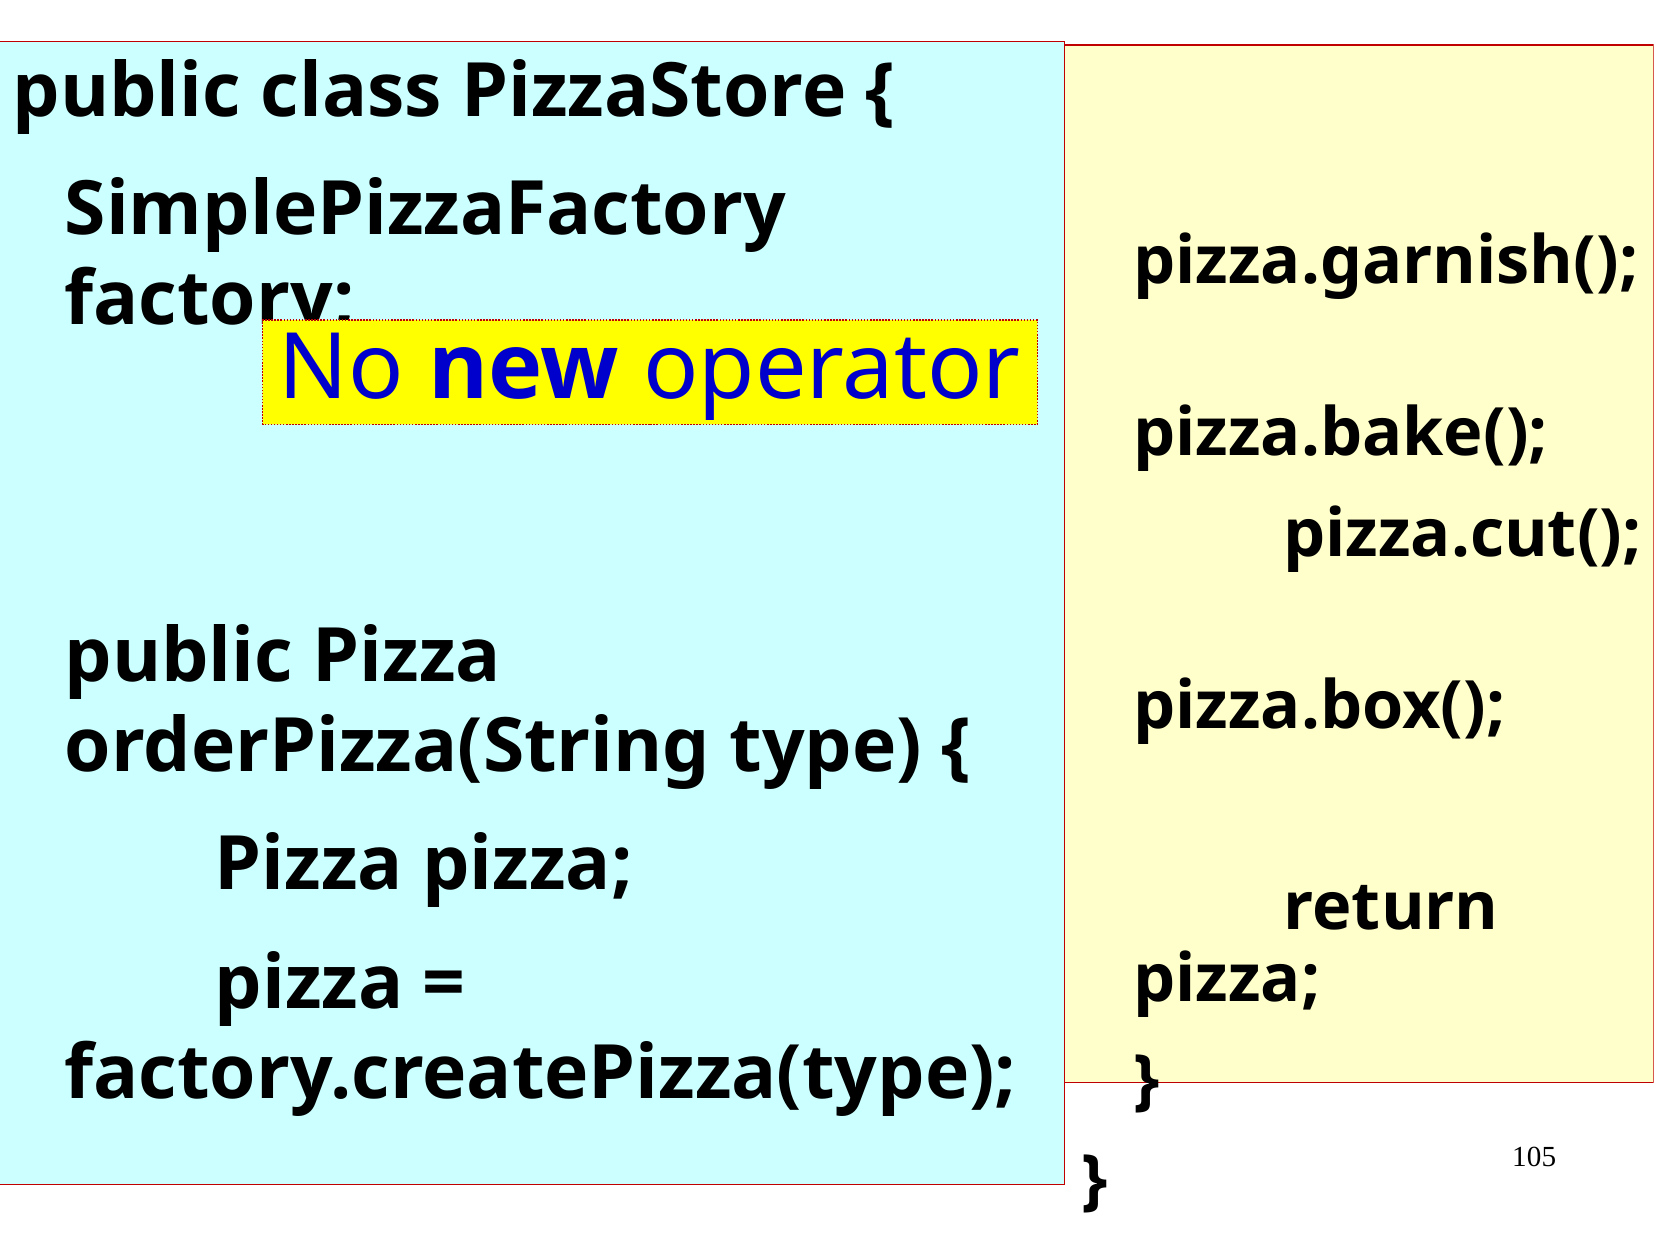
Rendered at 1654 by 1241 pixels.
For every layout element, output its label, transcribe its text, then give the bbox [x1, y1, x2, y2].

text_box No new operator [262, 320, 1038, 425]
list public class PizzaStore { SimplePizzaFactory factory; public Pizza orderPizza(String type) { Pizza pizza; pizza = factory.createPizza(type); [0, 41, 1065, 1185]
text_box pizza.garnish(); pizza.bake(); pizza.cut(); pizza.box(); return pizza; } } [1064, 45, 1654, 1083]
